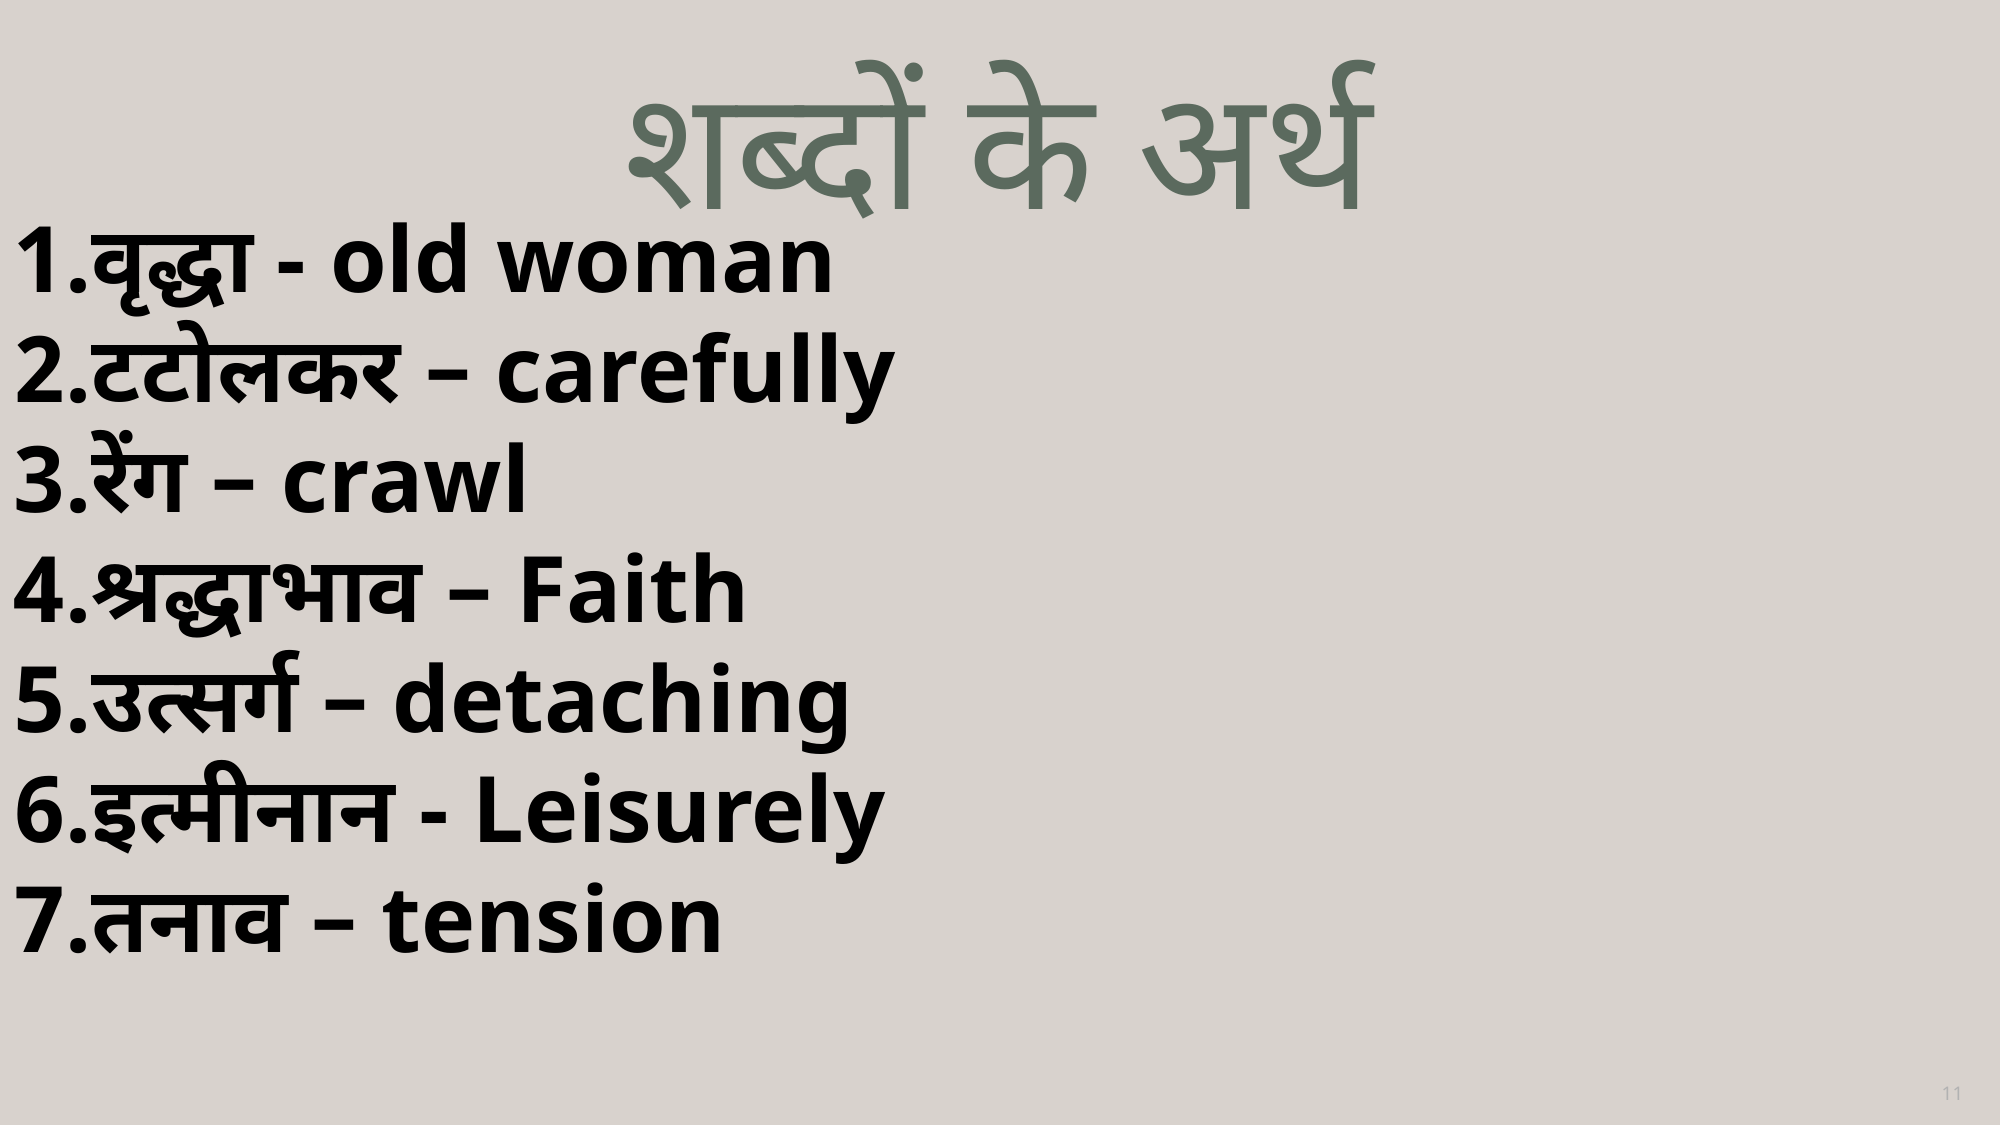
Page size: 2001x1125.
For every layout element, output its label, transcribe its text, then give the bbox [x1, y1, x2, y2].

text_box वृद्धा - old woman टटोलकर – carefully रेंग – crawl श्रद्धाभाव – Faith उत्सर्ग – detaching इत्मीनान - Leisurely तनाव – tension [0, 193, 2000, 1125]
title शब्दों के अर्थ [0, 0, 1995, 193]
